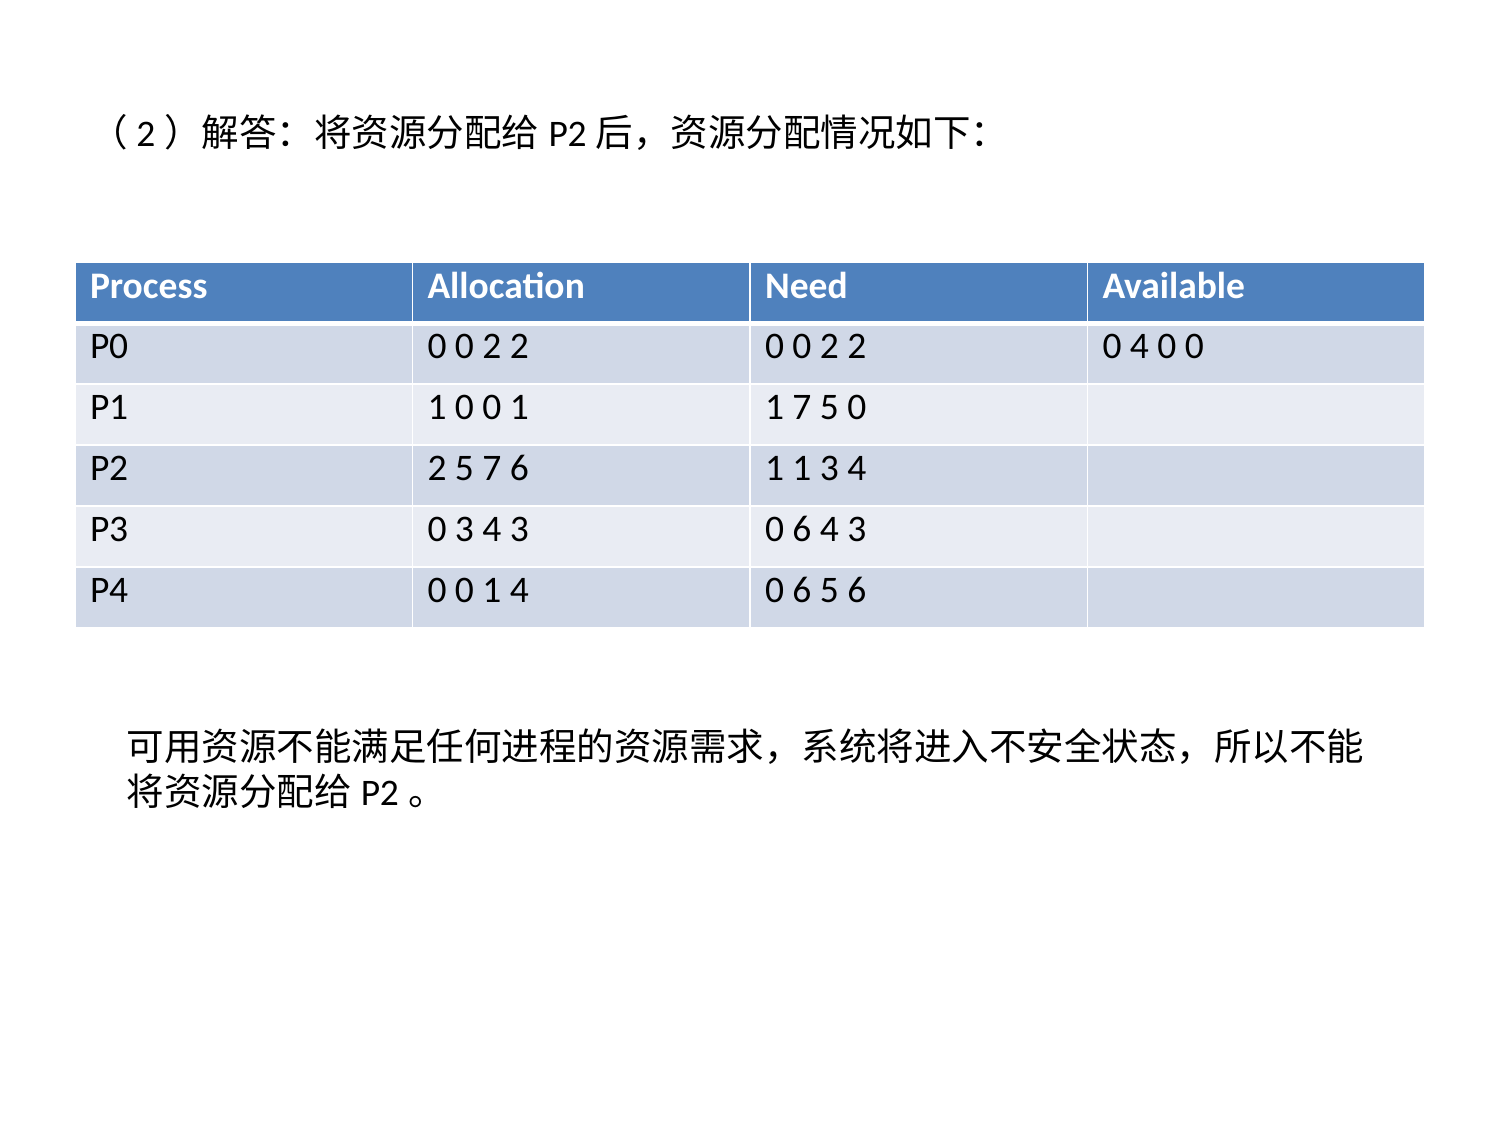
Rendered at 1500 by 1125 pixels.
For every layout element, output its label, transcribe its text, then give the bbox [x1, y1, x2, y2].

table_cell 0 4 0 0 [1088, 326, 1424, 383]
table_cell P3 [76, 507, 412, 566]
table_cell [1088, 568, 1424, 627]
table_cell P0 [76, 326, 412, 383]
table_cell 1 0 0 1 [413, 385, 749, 444]
table_cell 1 7 5 0 [751, 385, 1087, 444]
table_cell 0 0 2 2 [751, 326, 1087, 383]
text_box （2）解答：将资源分配给P2后，资源分配情况如下： [75, 101, 1023, 162]
table_cell [1088, 446, 1424, 505]
table_cell P1 [76, 385, 412, 444]
table_cell 0 6 5 6 [751, 568, 1087, 627]
table_cell 2 5 7 6 [413, 446, 749, 505]
table_cell [1088, 385, 1424, 444]
table_cell 0 3 4 3 [413, 507, 749, 566]
table_cell 0 0 1 4 [413, 568, 749, 627]
table_cell [1088, 507, 1424, 566]
table_header Allocation [413, 263, 749, 321]
table_cell 0 6 4 3 [751, 507, 1087, 566]
table_header Process [76, 263, 412, 321]
text_box 可用资源不能满足任何进程的资源需求，系统将进入不安全状态，所以不能将资源分配给P2。 [112, 715, 1412, 821]
table_cell P2 [76, 446, 412, 505]
table_header Need [751, 263, 1087, 321]
table_cell 0 0 2 2 [413, 326, 749, 383]
table_header Available [1088, 263, 1424, 321]
table_cell 1 1 3 4 [751, 446, 1087, 505]
table_cell P4 [76, 568, 412, 627]
